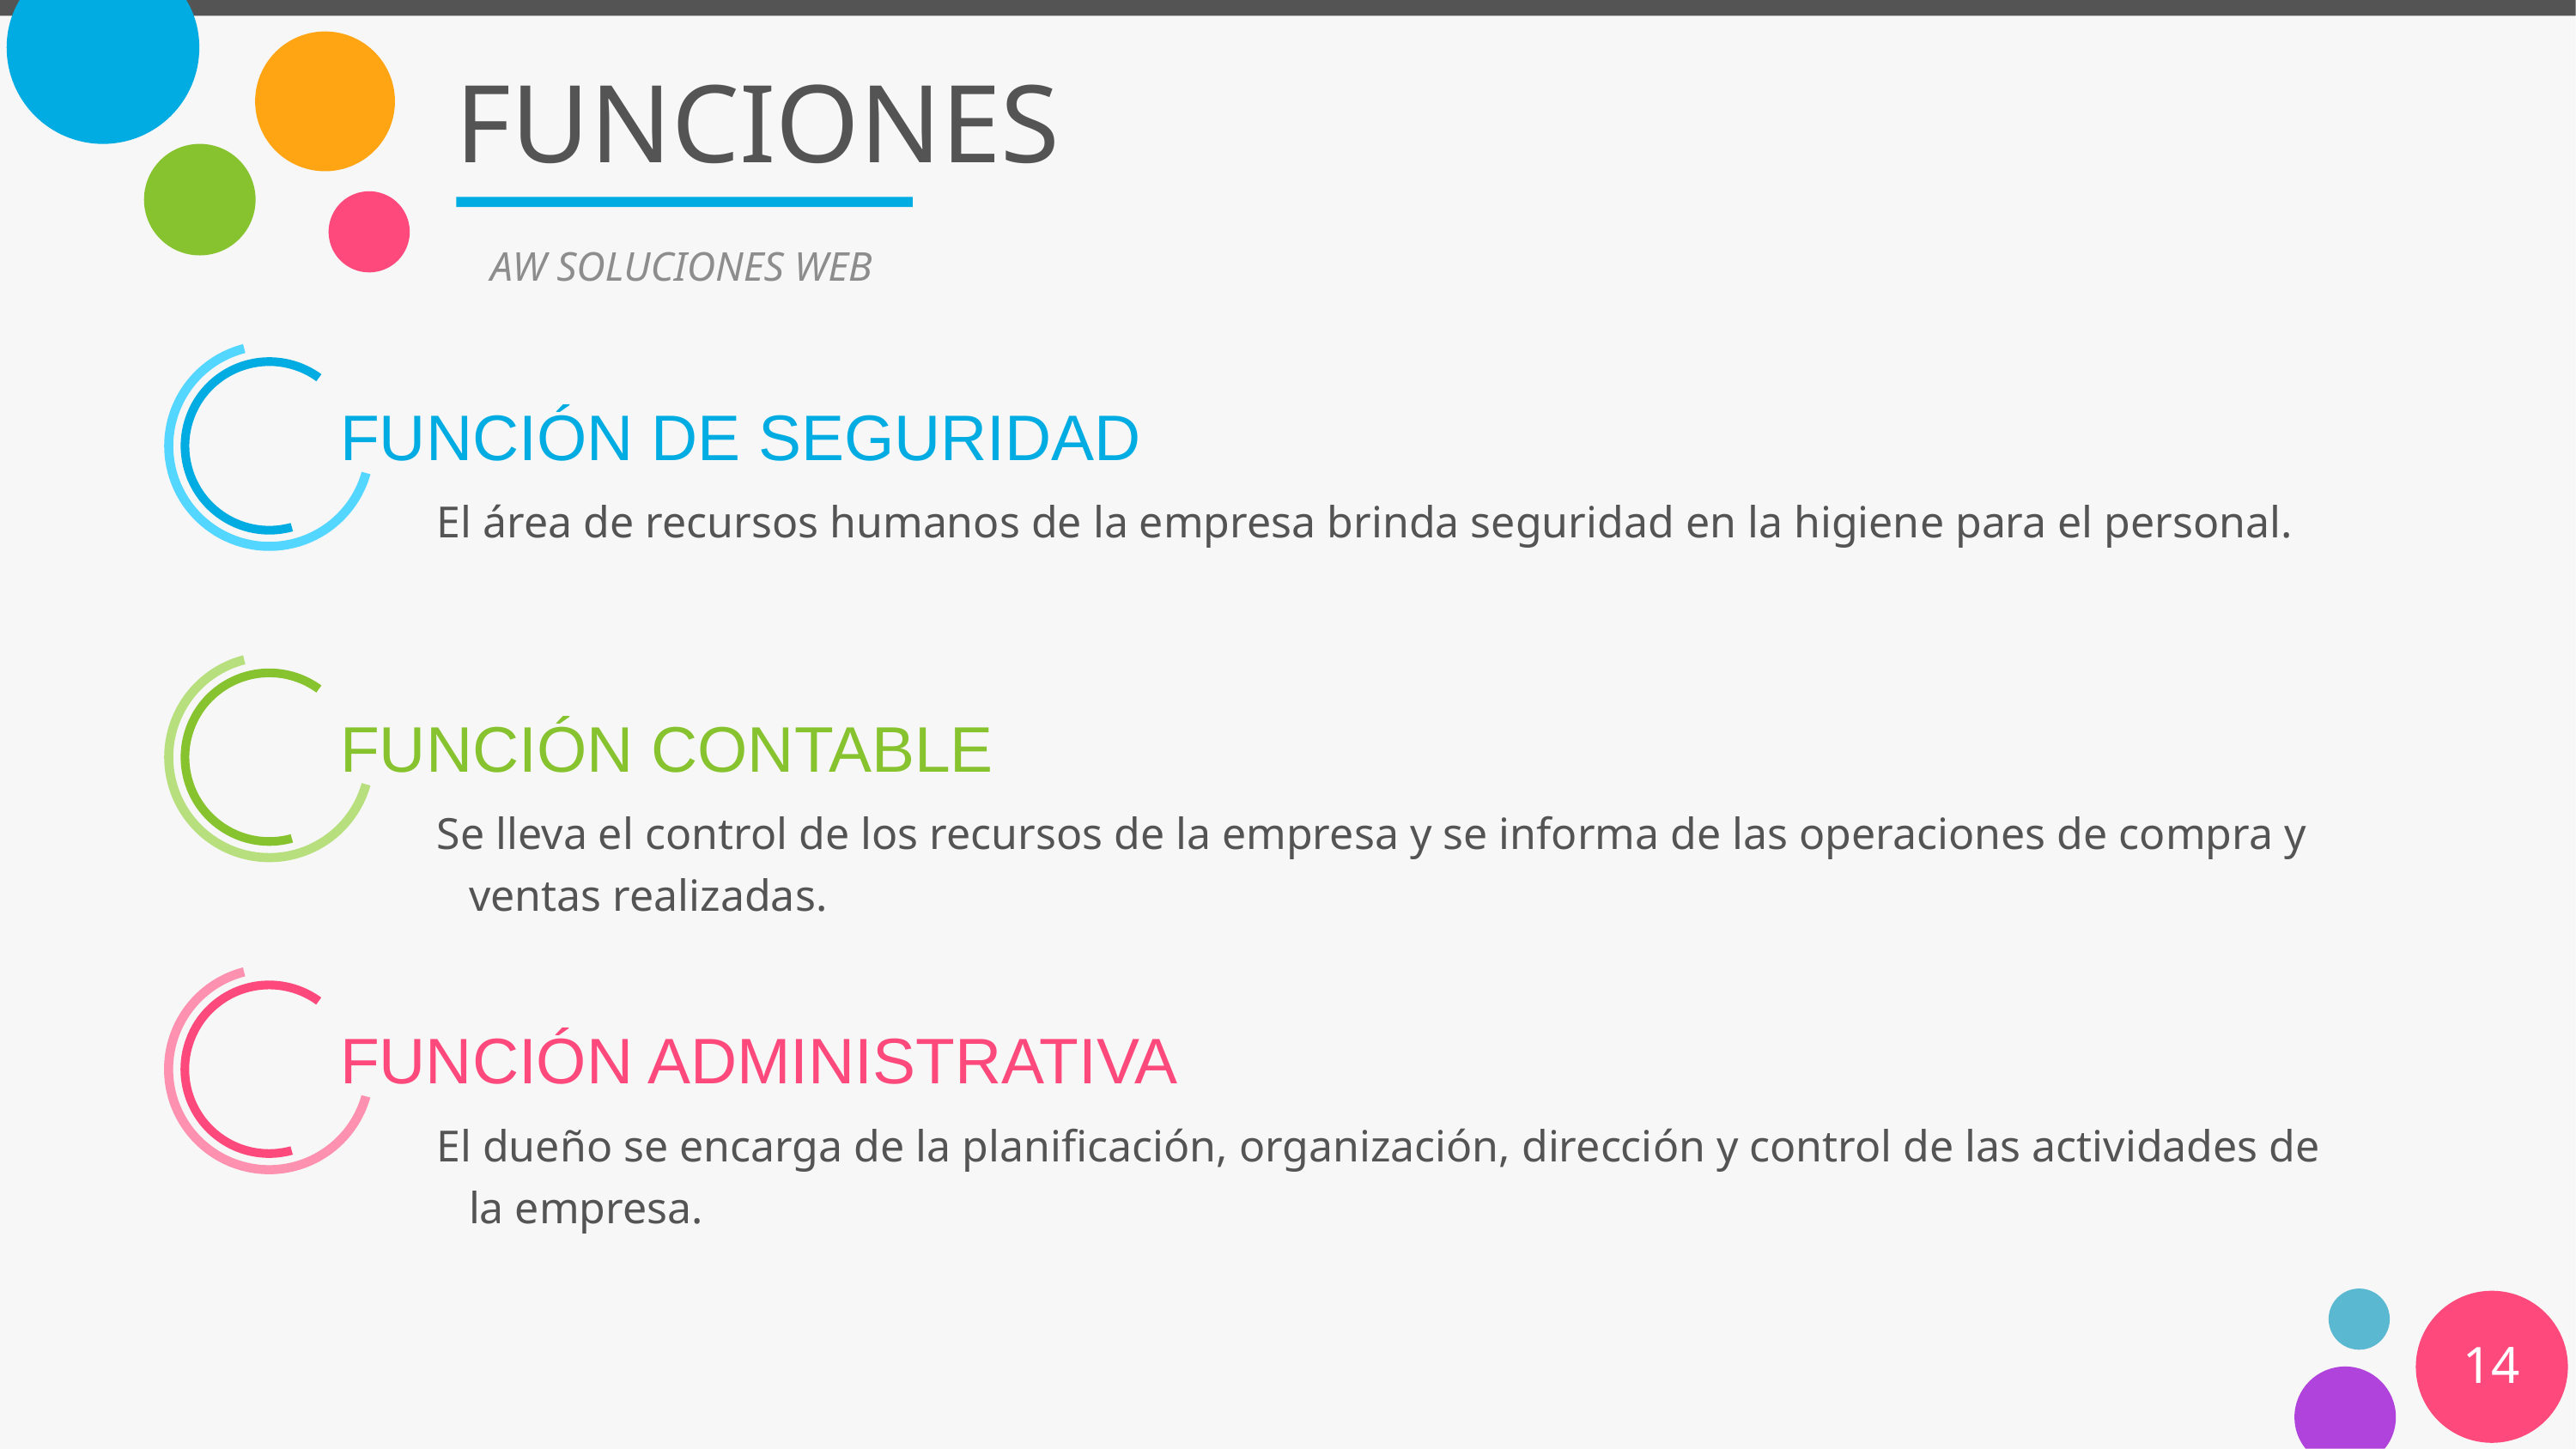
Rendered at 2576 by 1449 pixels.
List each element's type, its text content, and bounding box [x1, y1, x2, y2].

list FUNCIÓN ADMINISTRATIVA [284, 997, 1331, 1109]
title FUNCIONES [433, 34, 2454, 204]
list El dueño se encarga de la planificación, organización, dirección y control de las actividades de la empresa. [381, 1096, 2345, 1276]
list El área de recursos humanos de la empresa brinda seguridad en la higiene para el personal. [381, 473, 2345, 653]
list FUNCIÓN CONTABLE [284, 685, 1332, 797]
list FUNCIÓN DE SEGURIDAD [284, 373, 1332, 486]
list Se lleva el control de los recursos de la empresa y se informa de las operaciones de compra y ventas realizadas. [381, 785, 2345, 965]
slide_number 14 [2415, 1328, 2568, 1406]
text_box AW SOLUCIONES WEB [467, 229, 2486, 301]
